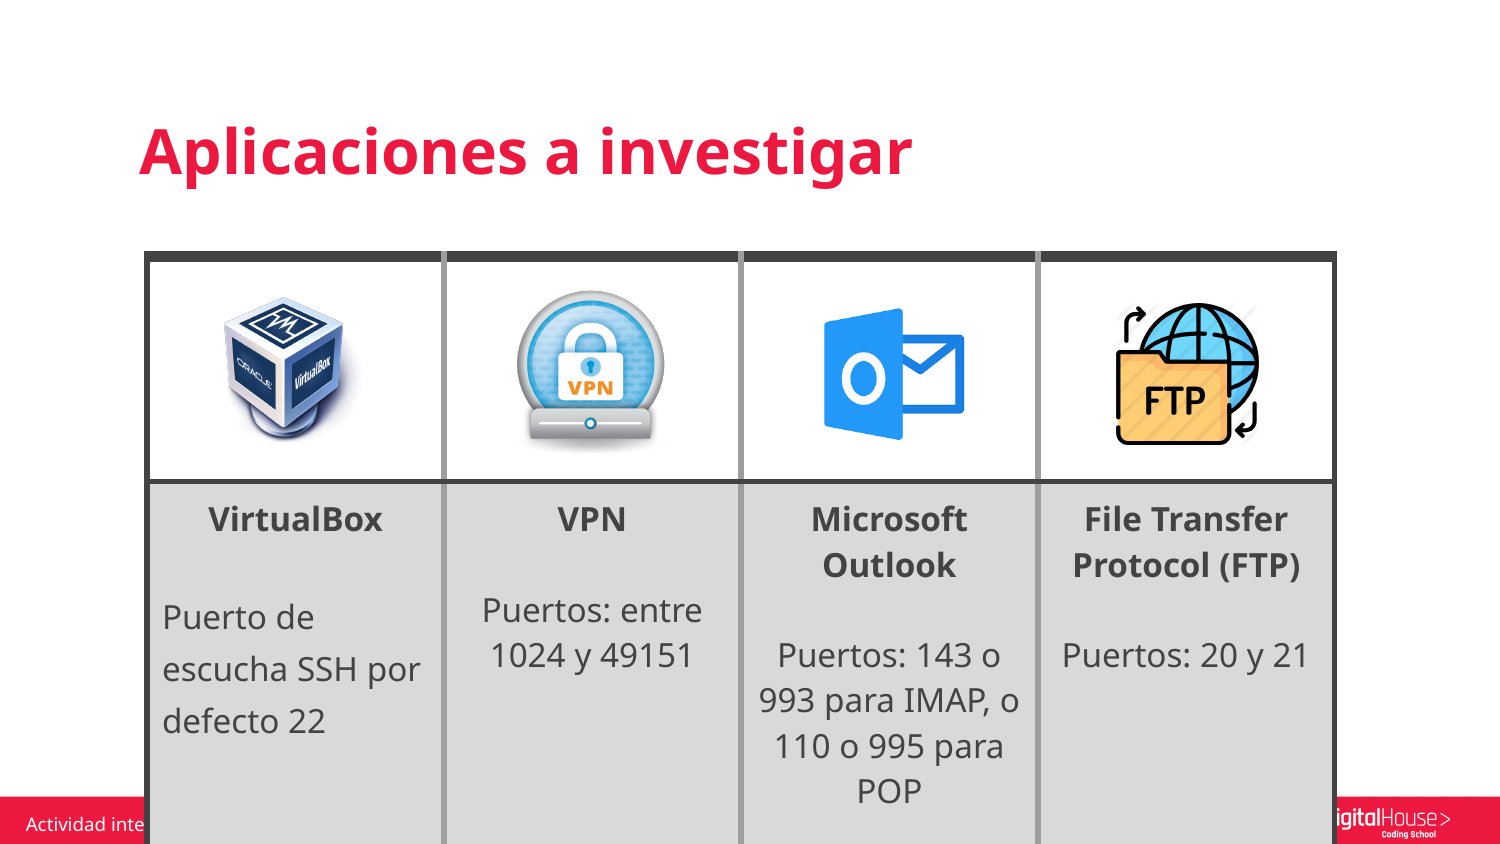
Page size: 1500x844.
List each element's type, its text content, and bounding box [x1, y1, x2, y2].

table_cell VirtualBox Puerto de escucha SSH por defecto 22 [150, 484, 441, 844]
text_box Aplicaciones a investigar [124, 99, 1019, 203]
table_header [1041, 262, 1332, 479]
picture [1115, 302, 1259, 446]
picture [515, 289, 666, 456]
table_header [447, 262, 738, 479]
table_cell Microsoft Outlook Puertos: 143 o 993 para IMAP, o 110 o 995 para POP [744, 484, 1035, 844]
table_cell File Transfer Protocol (FTP) Puertos: 20 y 21 [1041, 484, 1332, 844]
table_header [744, 262, 1035, 479]
table_cell VPN Puertos: entre 1024 y 49151 [447, 484, 738, 844]
picture [819, 299, 970, 449]
table_header [150, 262, 441, 479]
picture [218, 296, 371, 449]
picture [1337, 808, 1450, 839]
